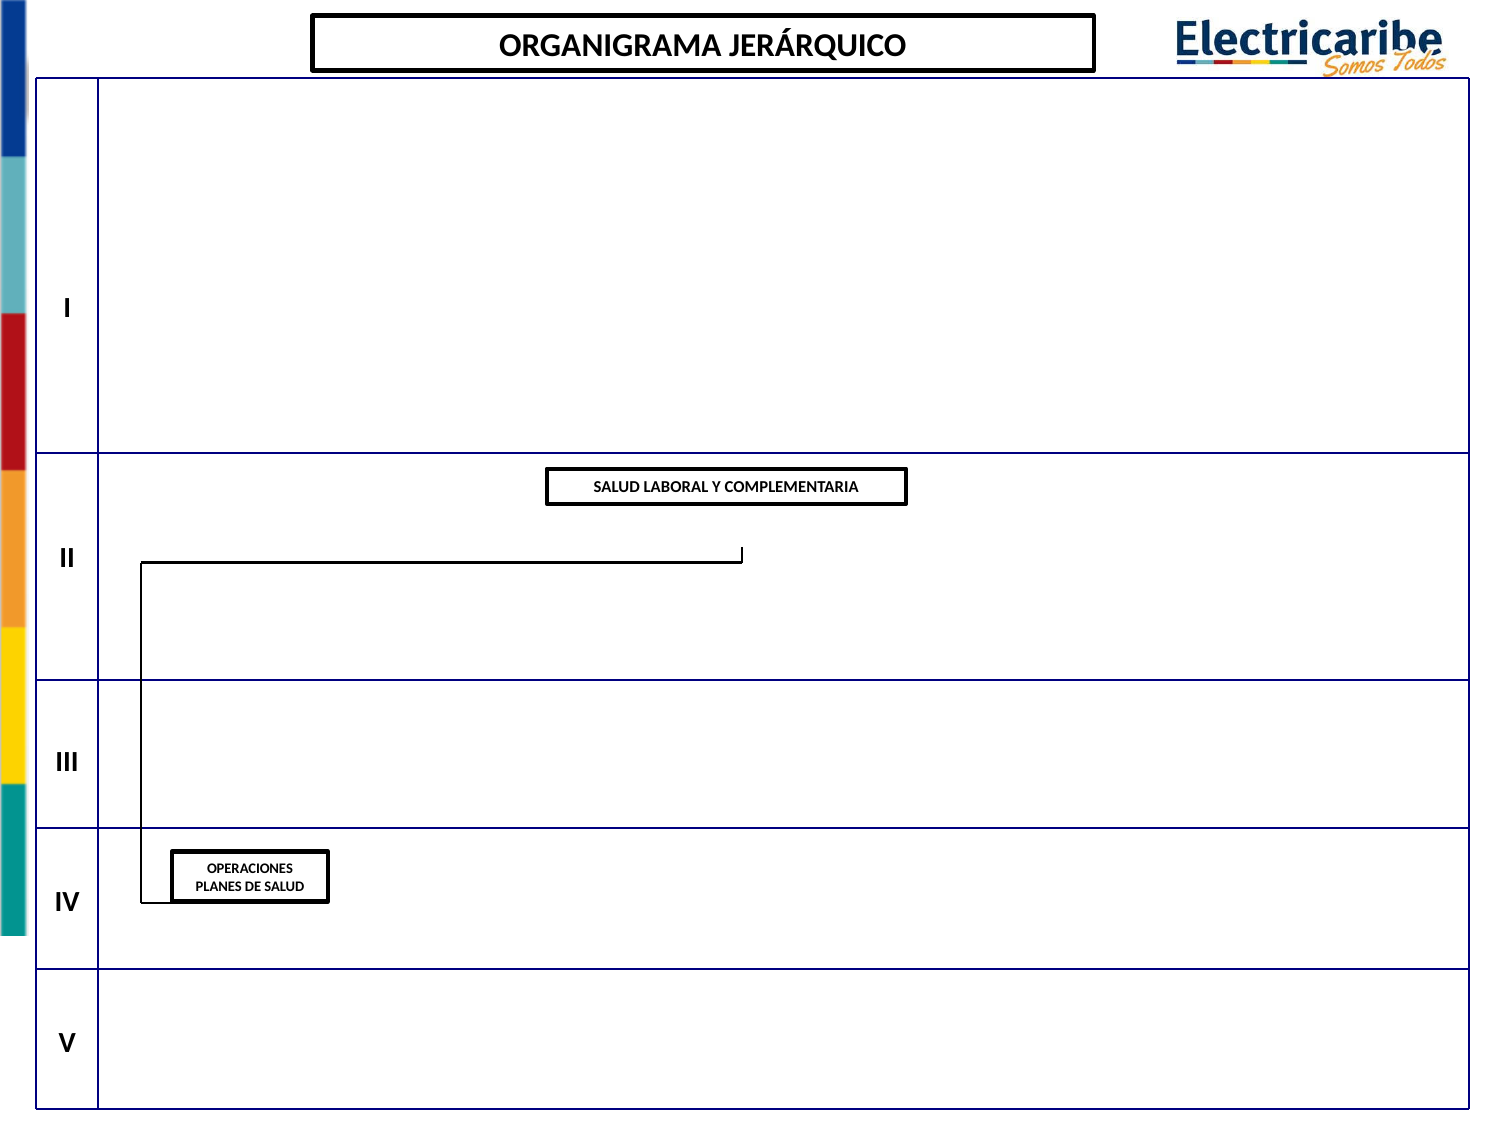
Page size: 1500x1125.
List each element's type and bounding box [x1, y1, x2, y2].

text_box [35, 77, 1470, 1110]
text_box [312, 15, 1094, 71]
picture [1171, 15, 1449, 77]
picture [0, 0, 29, 937]
